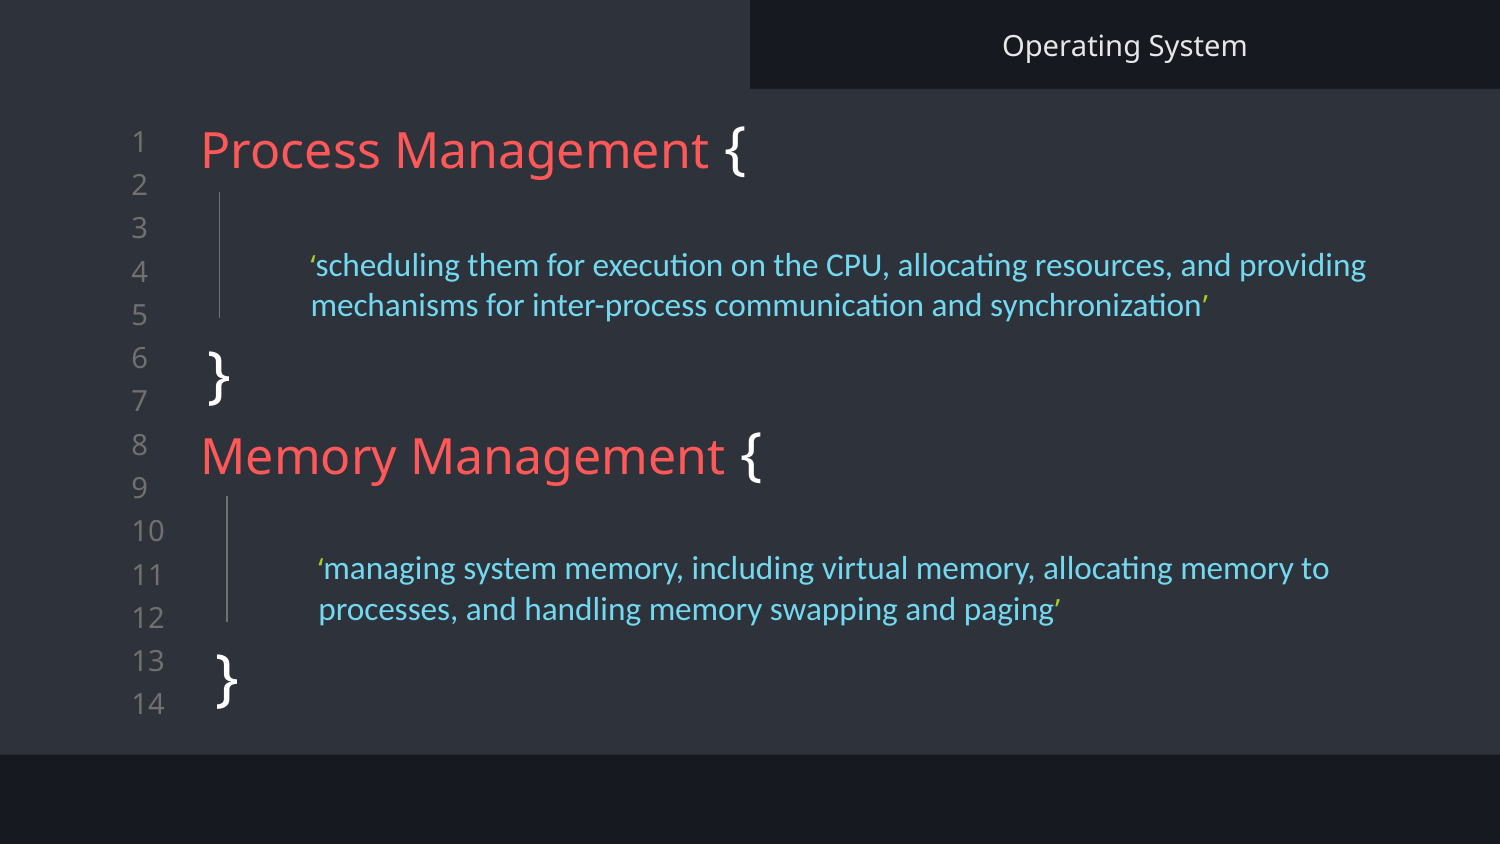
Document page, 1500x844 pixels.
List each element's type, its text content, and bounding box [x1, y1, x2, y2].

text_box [177, 191, 262, 422]
subtitle ‘scheduling them for execution on the CPU, allocating resources, and providing mechanisms for inter-process communication and synchronization’ [295, 217, 1407, 349]
text_box ‘managing system memory, including virtual memory, allocating memory to processes, and handling memory swapping and paging’ [303, 521, 1407, 652]
title Process Management { [185, 101, 850, 189]
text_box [185, 495, 269, 726]
text_box Memory Management { [185, 408, 850, 496]
subtitle Operating System [750, 15, 1500, 74]
